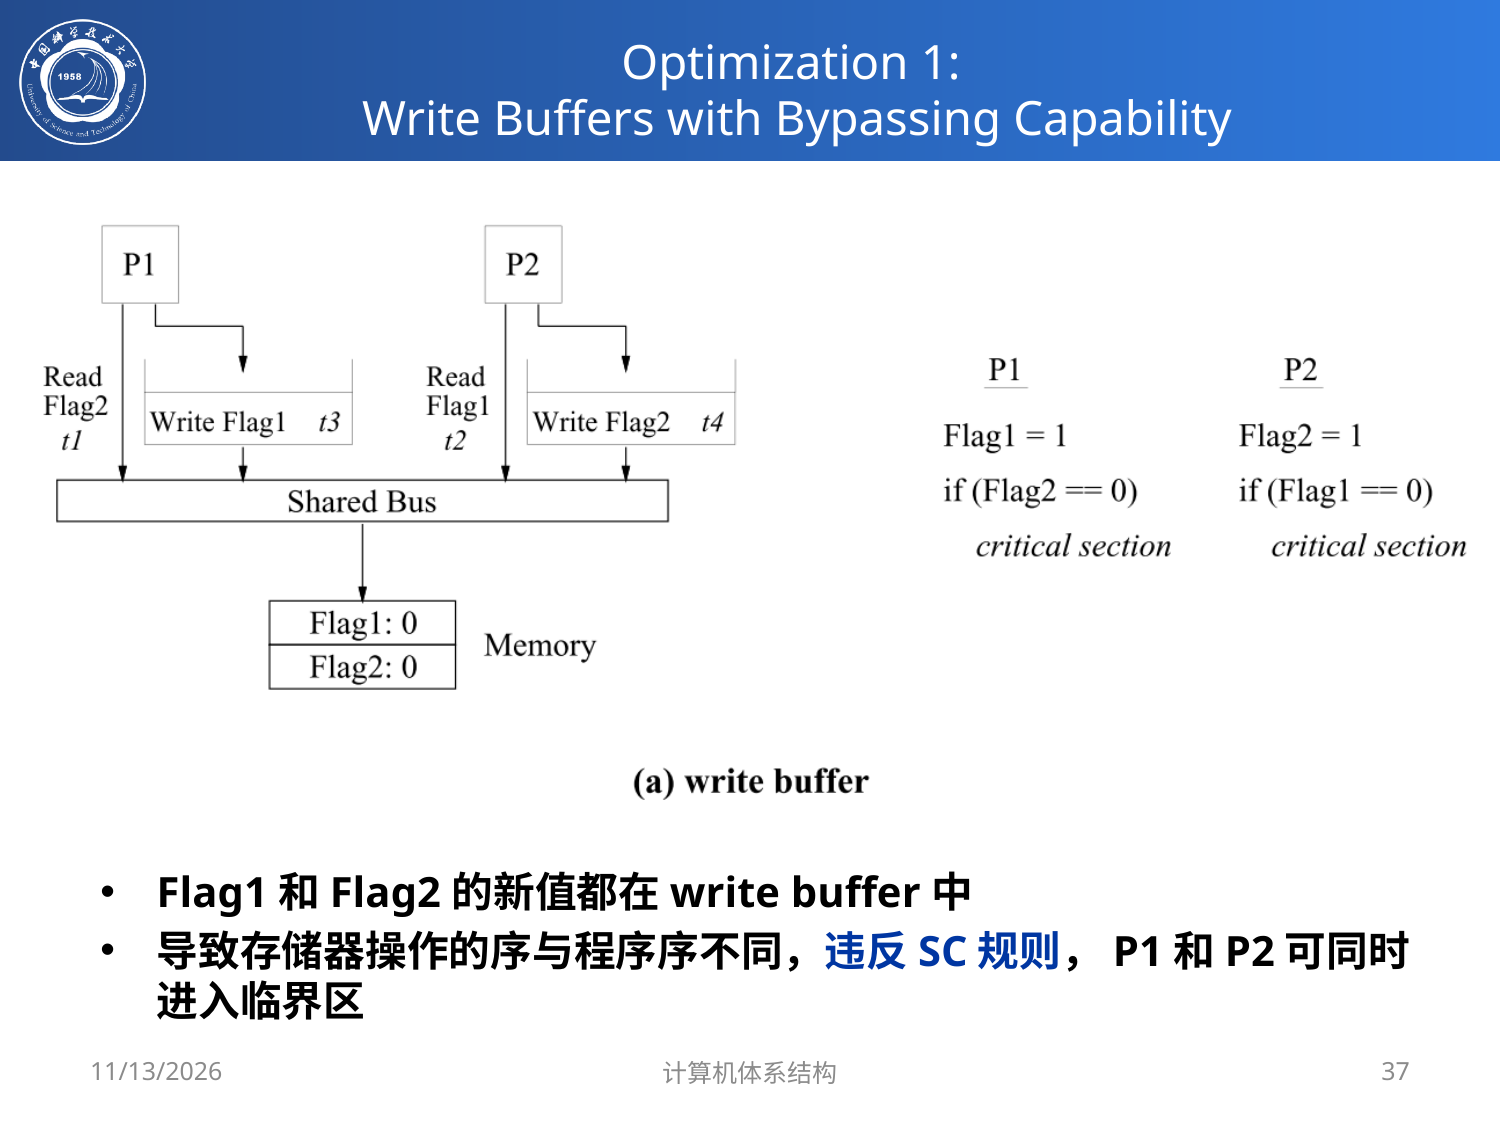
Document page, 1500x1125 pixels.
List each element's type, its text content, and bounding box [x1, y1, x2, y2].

footer 计算机体系结构 [512, 1042, 988, 1103]
picture [19, 19, 146, 145]
list Flag1和Flag2的新值都在write buffer中 导致存储器操作的序与程序序不同，违反SC规则，P1和P2可同时进入临界区 [85, 869, 1433, 1043]
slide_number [75, 1042, 425, 1103]
picture [17, 166, 1500, 860]
title Optimization 1: Write Buffers with Bypassing Capability [169, 24, 1425, 153]
slide_number 37 [1074, 1042, 1425, 1103]
